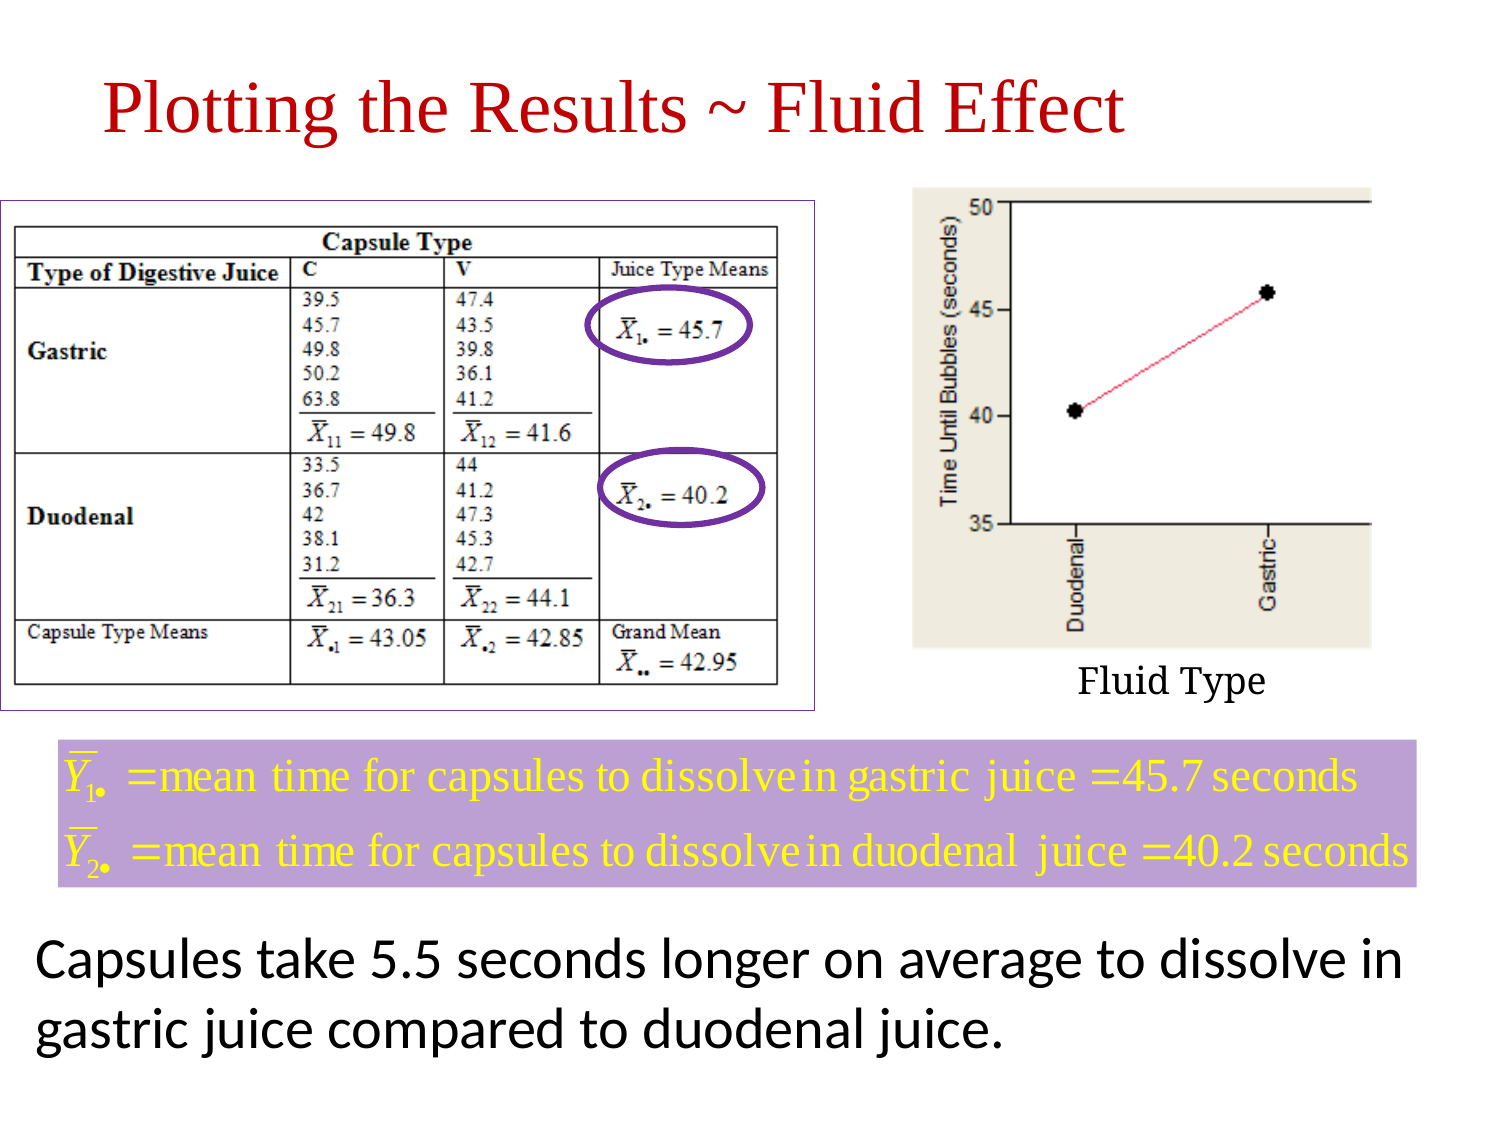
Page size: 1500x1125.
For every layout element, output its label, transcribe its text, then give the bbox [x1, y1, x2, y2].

picture [912, 187, 1372, 651]
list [57, 739, 1417, 888]
text_box Fluid Type [1062, 660, 1313, 710]
text_box [87, 737, 1450, 798]
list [0, 199, 815, 711]
text_box Plotting the Results ~ Fluid Effect [87, 49, 1275, 155]
text_box Capsules take 5.5 seconds longer on average to dissolve in gastric juice compared to duodenal juice. [20, 912, 1471, 1068]
